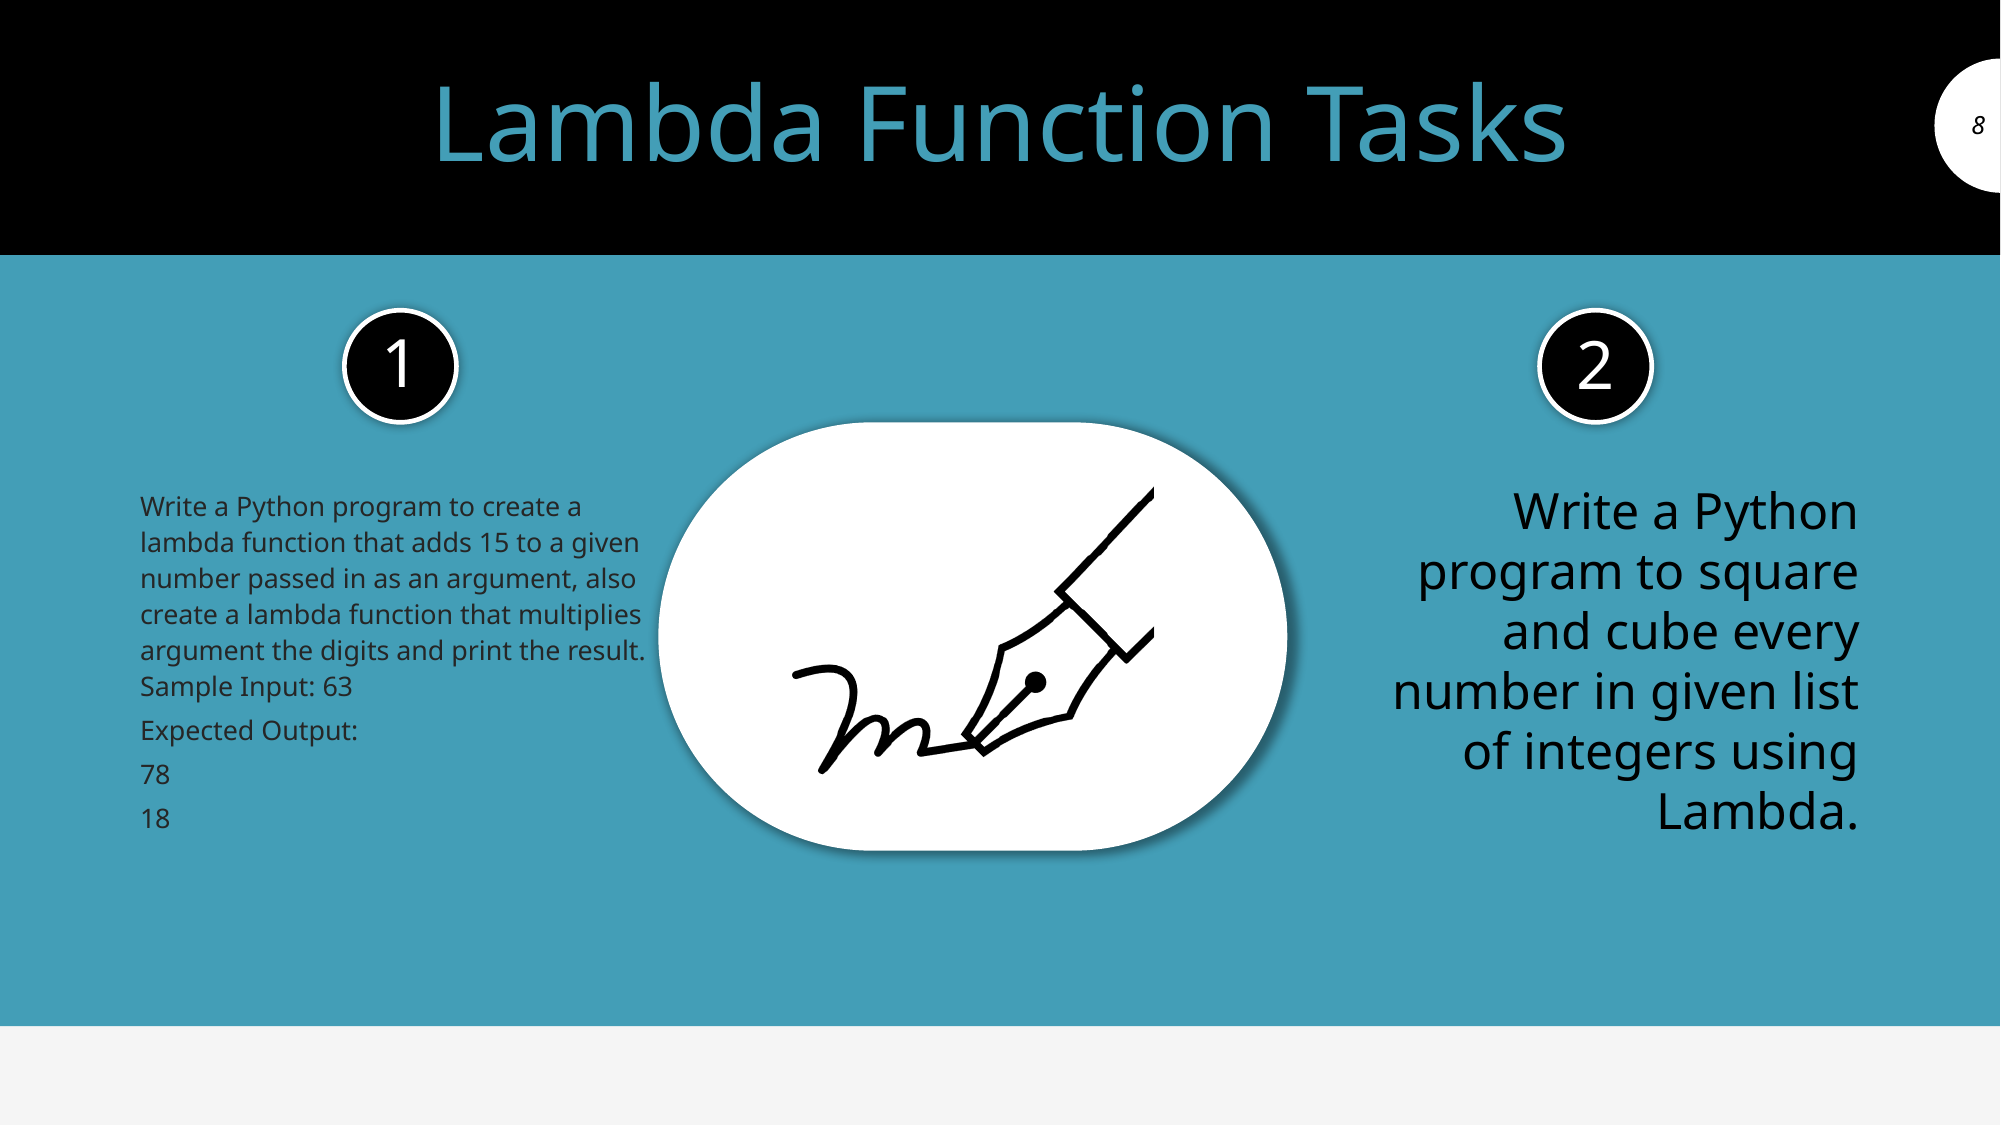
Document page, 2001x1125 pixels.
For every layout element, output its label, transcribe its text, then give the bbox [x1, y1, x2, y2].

text_box [1538, 309, 1653, 424]
list Write a Python program to create a lambda function that adds 15 to a given number passed in as an argument, also create a lambda function that multiplies argument the digits and print the result. Sample Input: 63 Expected Output: 78 18 [125, 471, 675, 848]
slide_number 8 [1933, 96, 2000, 157]
picture [784, 448, 1161, 825]
title Lambda Function Tasks [125, 46, 1877, 211]
list Write a Python program to square and cube every number in given list of integers using Lambda. [1325, 471, 1875, 848]
text_box [378, 316, 458, 424]
text_box 1 [366, 313, 422, 409]
text_box [343, 328, 359, 406]
text_box [657, 421, 1289, 852]
text_box 2 [1562, 315, 1617, 411]
